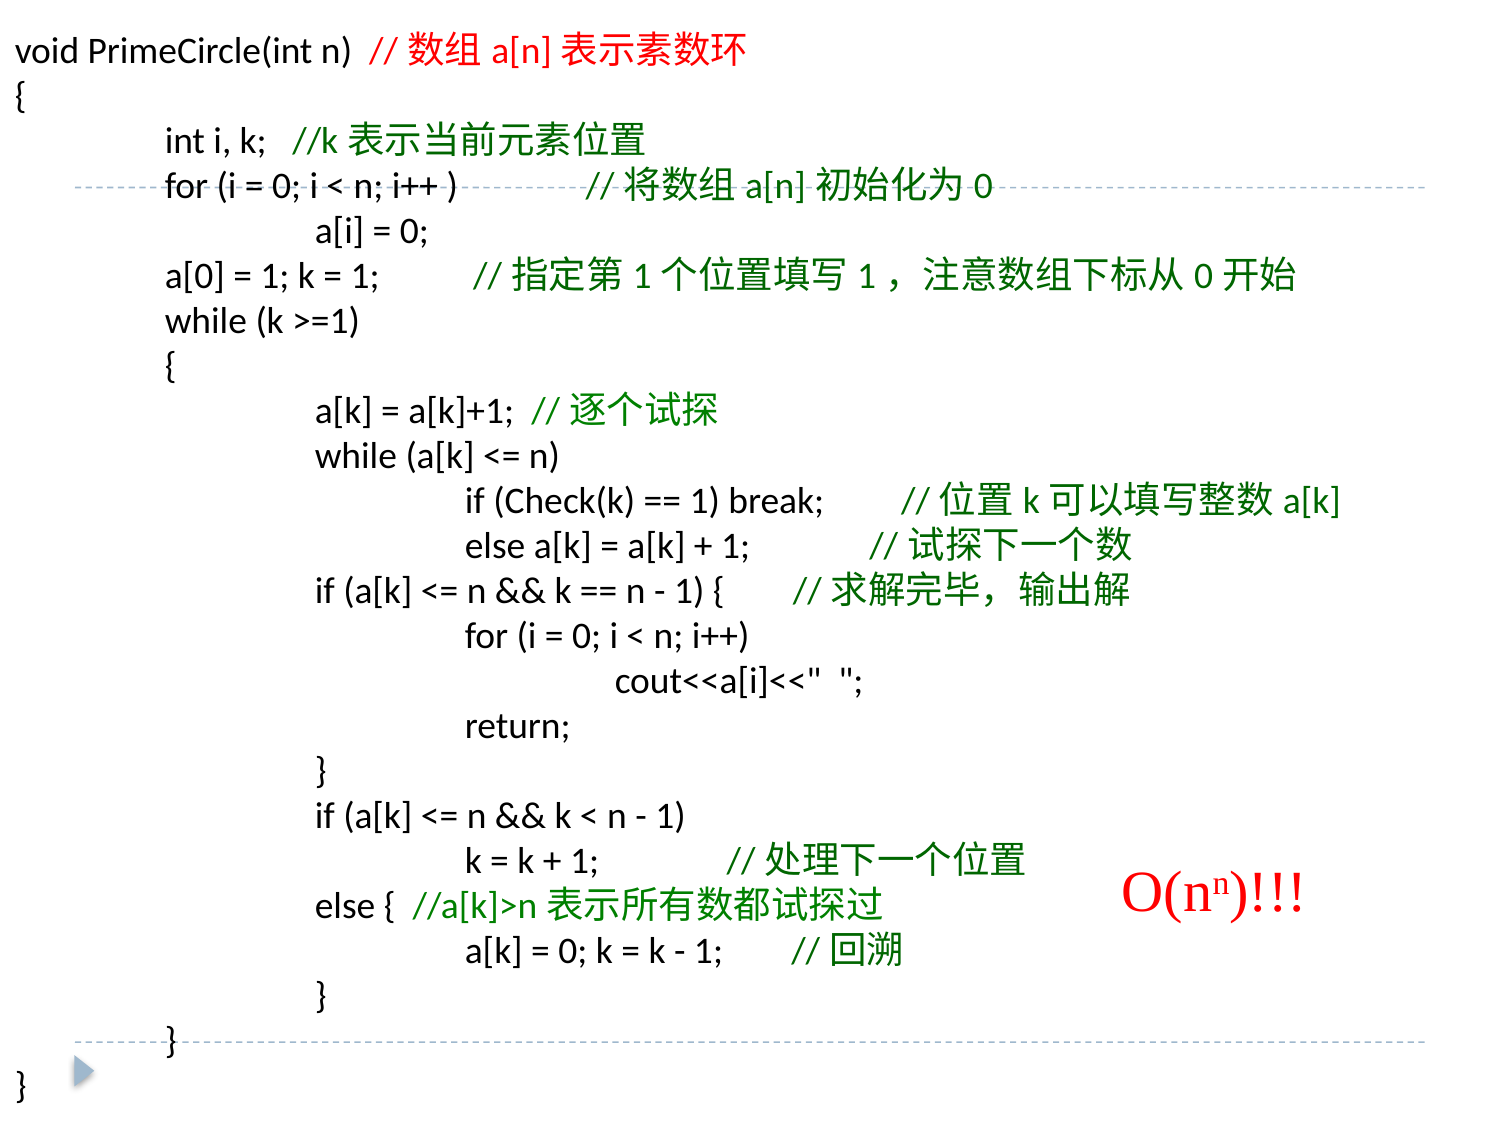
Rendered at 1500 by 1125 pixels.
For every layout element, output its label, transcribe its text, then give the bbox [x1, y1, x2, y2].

text_box void PrimeCircle(int n) //数组a[n]表示素数环 { int i, k; //k表示当前元素位置 for (i = 0; i < n; i++ ) //将数组a[n]初始化为0 a[i] = 0; a[0] = 1; k = 1; //指定第1个位置填写1，注意数组下标从0开始 while (k >=1) { a[k] = a[k]+1; //逐个试探 while (a[k] <= n) if (Check(k) == 1) break; //位置k可以填写整数a[k] else a[k] = a[k] + 1; //试探下一个数 if (a[k] <= n && k == n - 1) { //求解完毕，输出解 for (i = 0; i < n; i++) cout<<a[i]<<" "; return; } if (a[k] <= n && k < n - 1) k = k + 1; //处理下一个位置 else { //a[k]>n表示所有数都试探过 a[k] = 0; k = k - 1; //回溯 } } } [0, 18, 1500, 1114]
text_box O(nn)!!! [1106, 846, 1323, 931]
